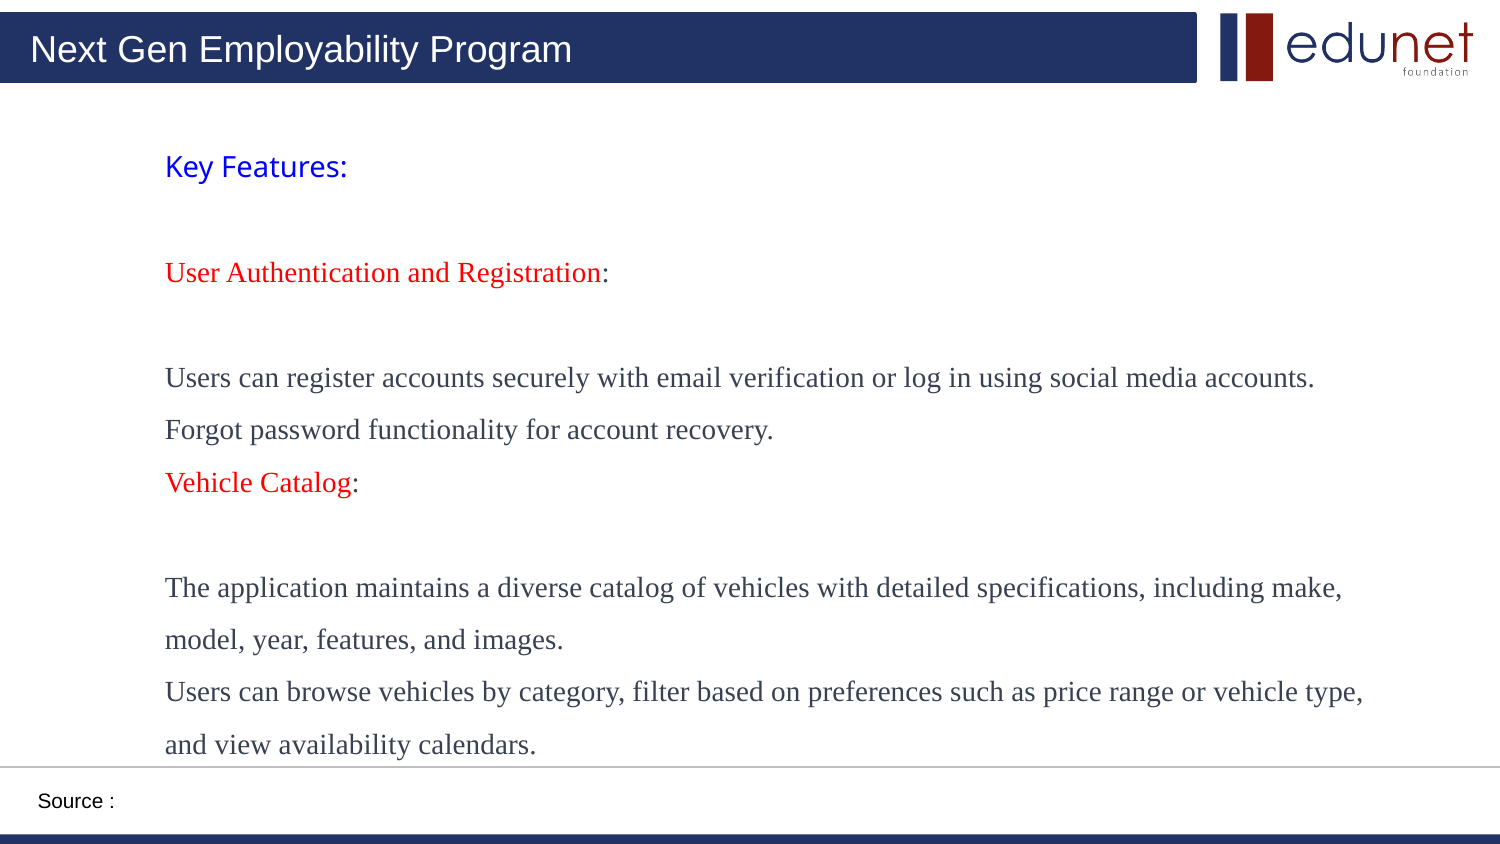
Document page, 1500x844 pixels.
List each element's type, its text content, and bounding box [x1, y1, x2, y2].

picture [1279, 14, 1482, 83]
text_box Source : [22, 776, 139, 826]
text_box Key Features: User Authentication and Registration: Users can register accounts securely with email verification or log in using social media accounts. Forgot password functionality for account recovery. Vehicle Catalog: The application maintains a diverse catalog of vehicles with detailed specifications, including make, model, year, features, and images. Users can browse vehicles by category, filter based on preferences such as price range or vehicle type, and view availability calendars. [74, 123, 1391, 766]
